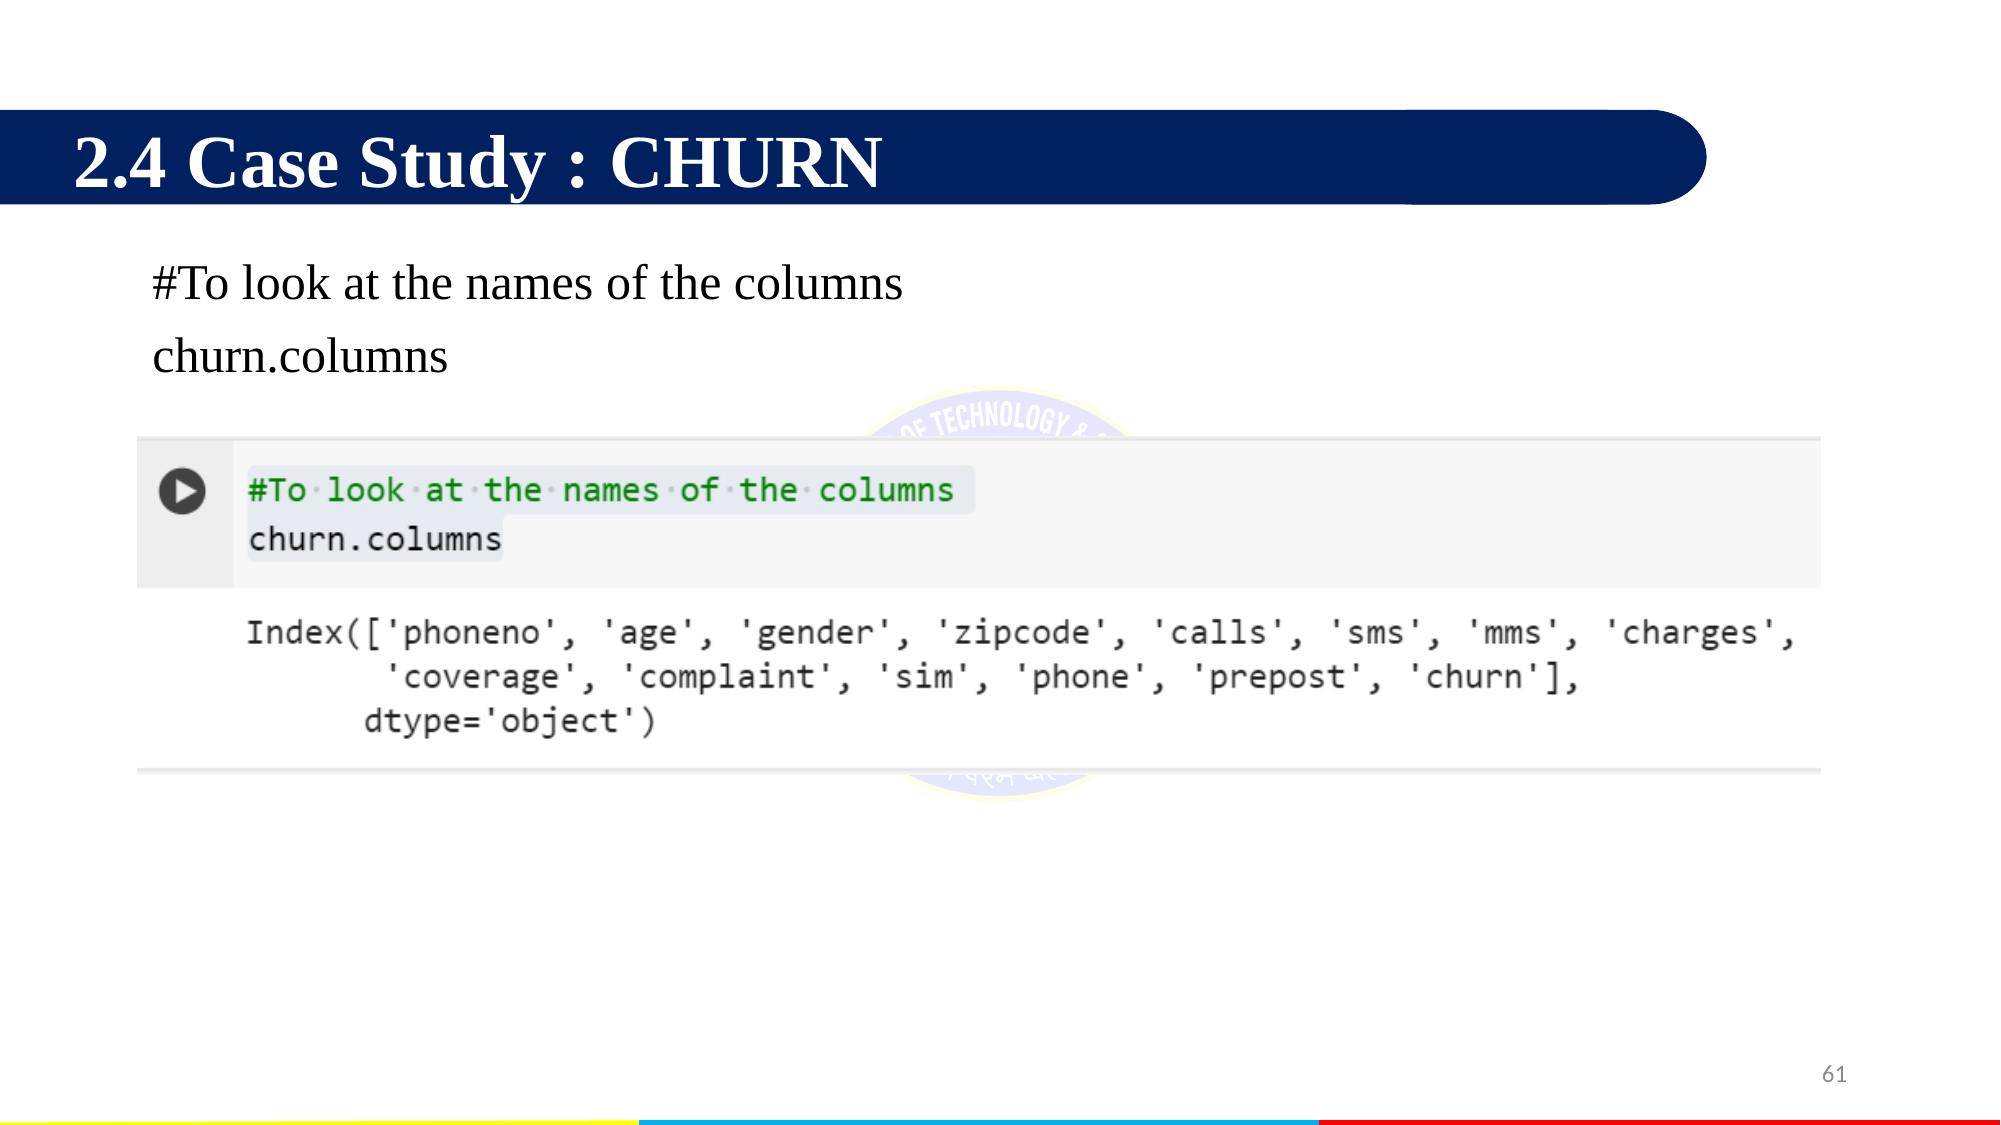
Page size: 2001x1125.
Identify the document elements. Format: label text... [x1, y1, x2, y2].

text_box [0, 109, 1707, 205]
picture [137, 436, 1821, 775]
slide_number 61 [1412, 1042, 1863, 1103]
list #To look at the names of the columns churn.columns [137, 242, 1863, 1016]
